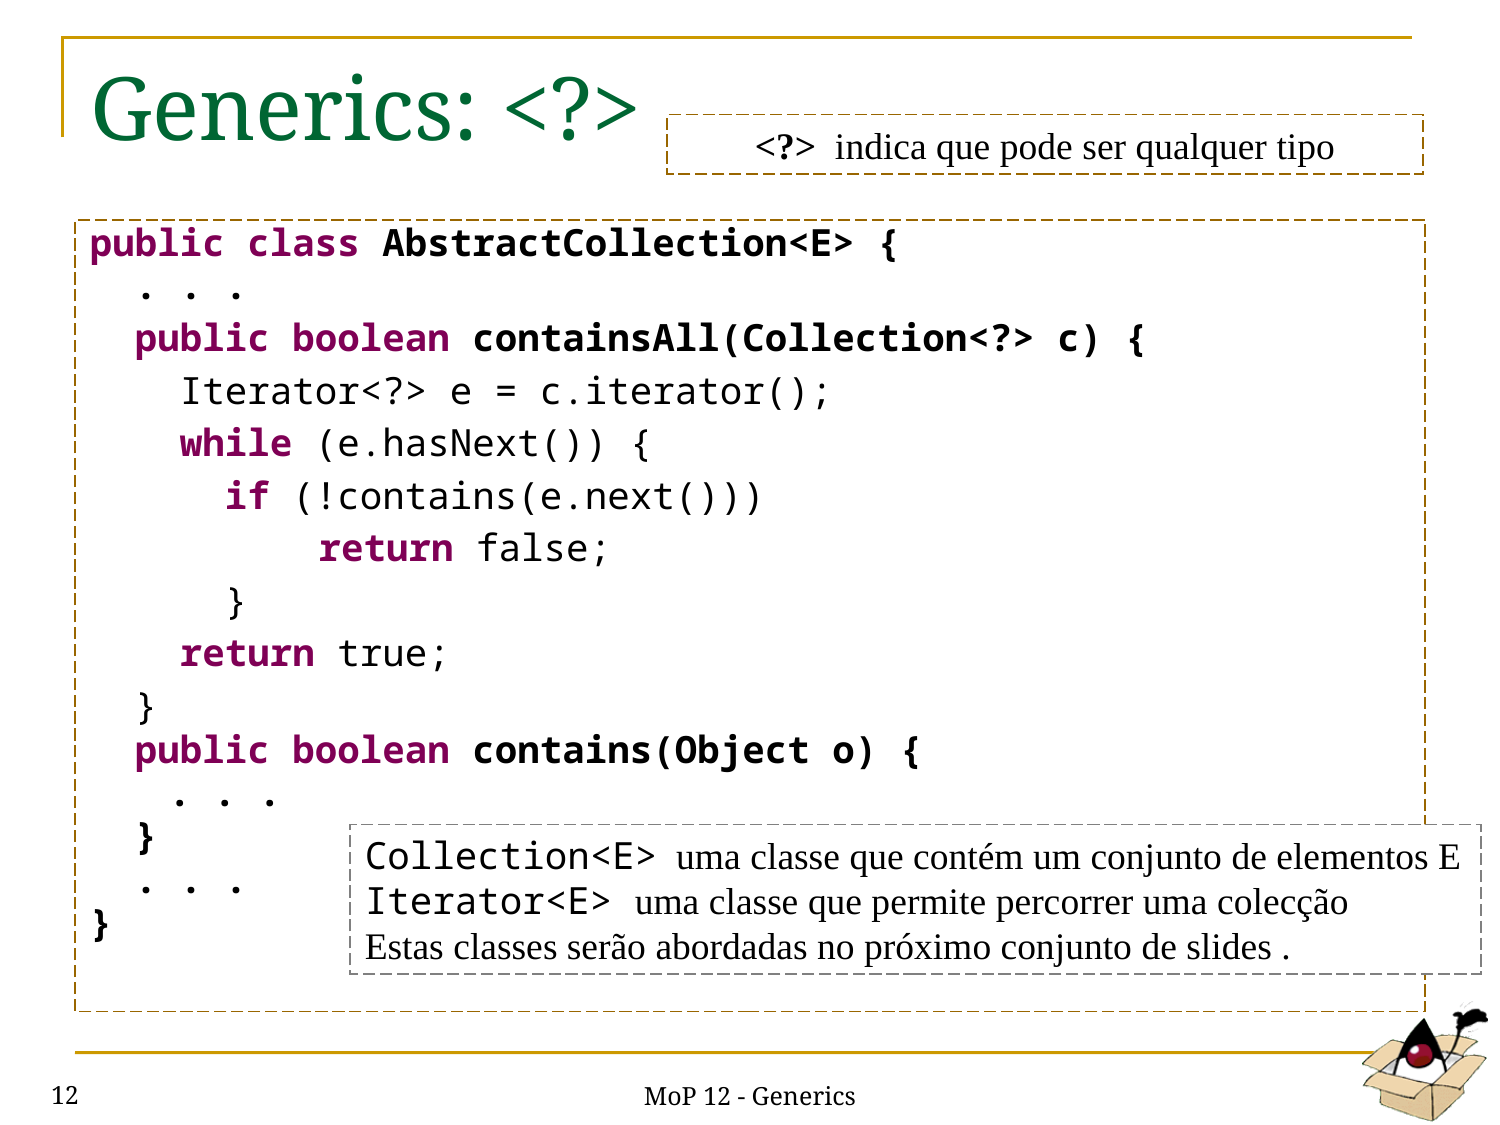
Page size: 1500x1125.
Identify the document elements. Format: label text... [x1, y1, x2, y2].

footer MoP 12 - Generics [462, 1065, 1038, 1118]
picture [1362, 999, 1488, 1122]
text_box Collection<E> uma classe que contém um conjunto de elementos E Iterator<E> uma classe que permite percorrer uma colecção Estas classes serão abordadas no próximo conjunto de slides . [350, 824, 1481, 975]
title Generics: <?> [75, 45, 1425, 173]
text_box public class AbstractCollection<E> { . . . public boolean containsAll(Collection<?> c) { Iterator<?> e = c.iterator(); while (e.hasNext()) { if (!contains(e.next())) return false; } return true; } public boolean contains(Object o) { . . . } . . . } [74, 220, 1425, 1012]
text_box <?> indica que pode ser qualquer tipo [667, 114, 1424, 175]
